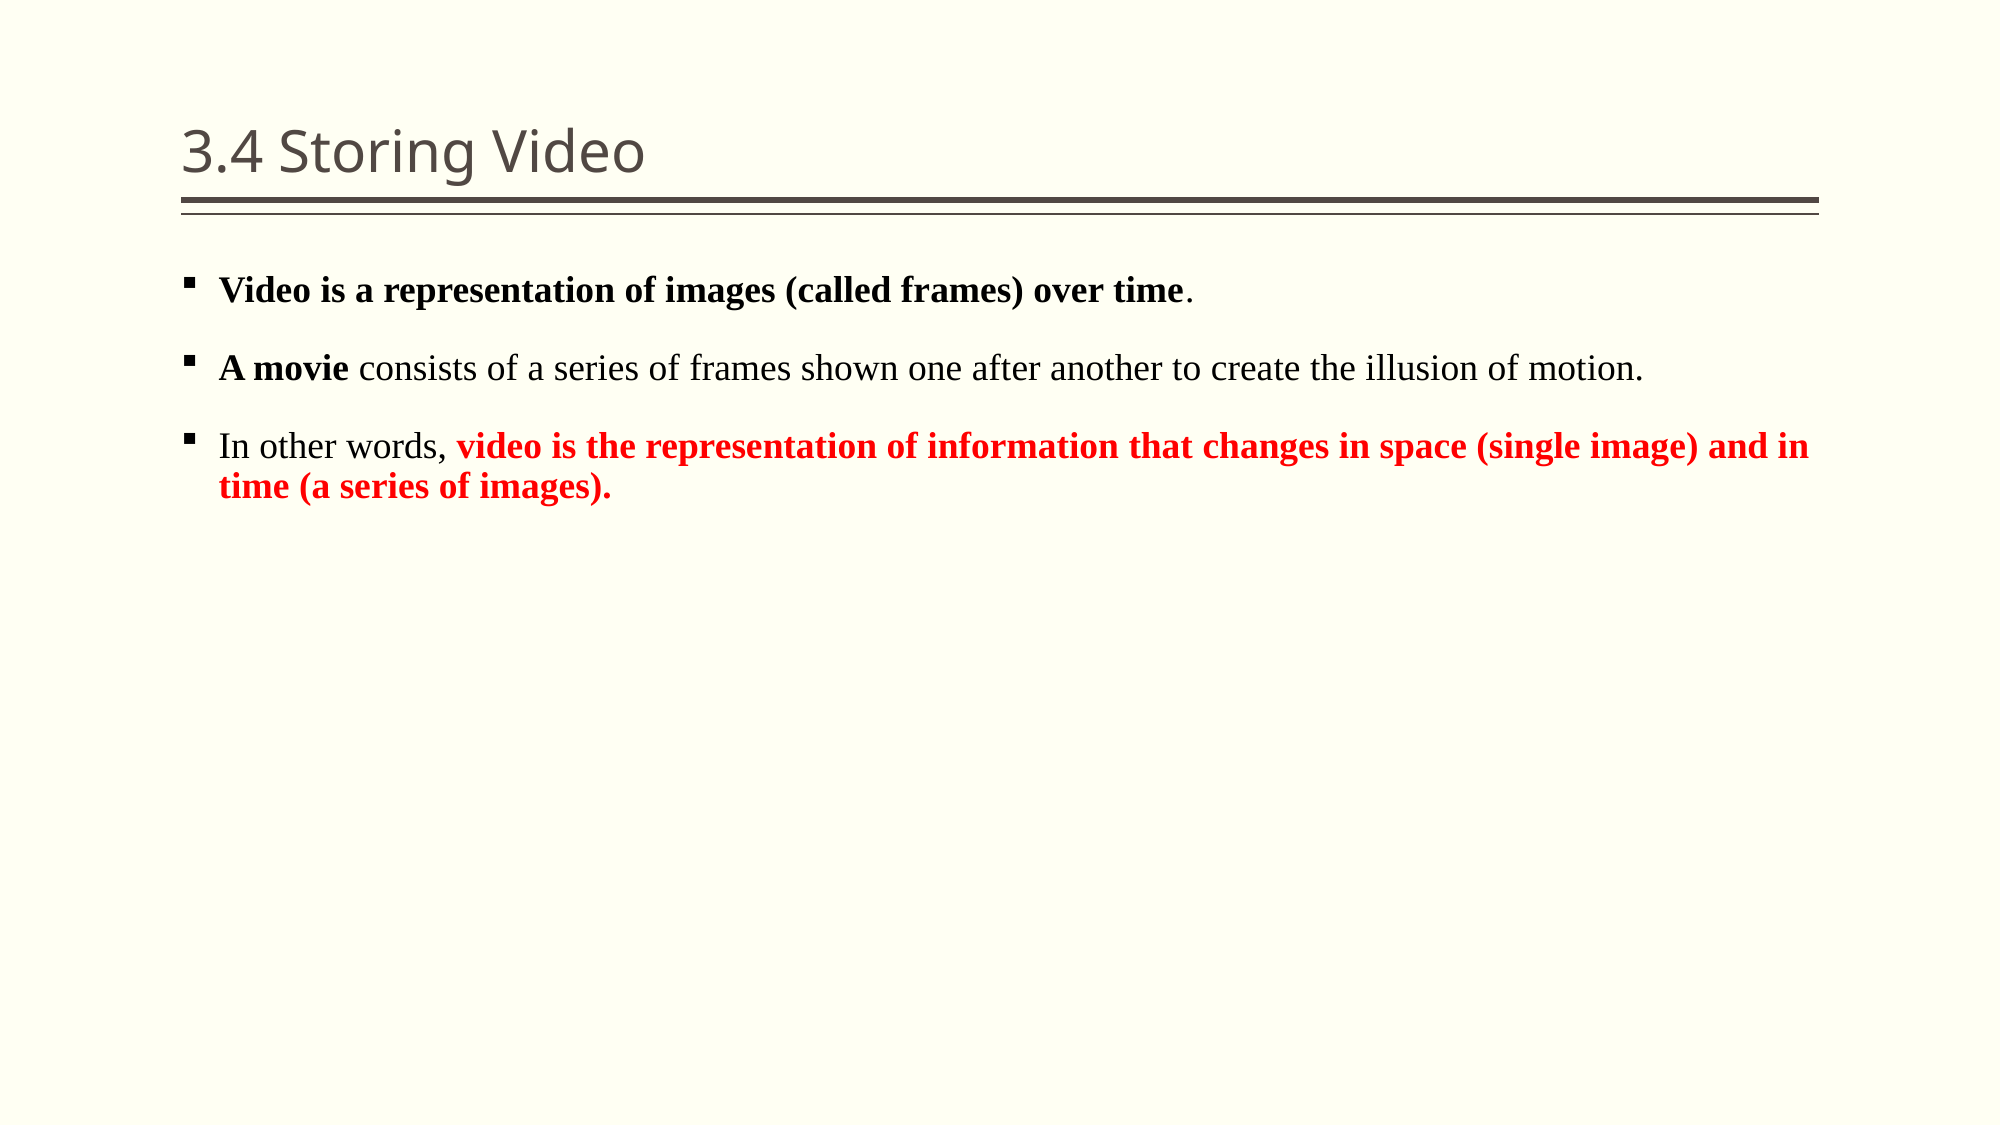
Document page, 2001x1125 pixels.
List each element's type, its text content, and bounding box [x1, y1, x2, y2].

list Video is a representation of images (called frames) over time. A movie consists of a series of frames shown one after another to create the illusion of motion. In other words, video is the representation of information that changes in space (single image) and in time (a series of images). [181, 262, 1819, 1013]
title 3.4 Storing Video [181, 12, 1819, 193]
